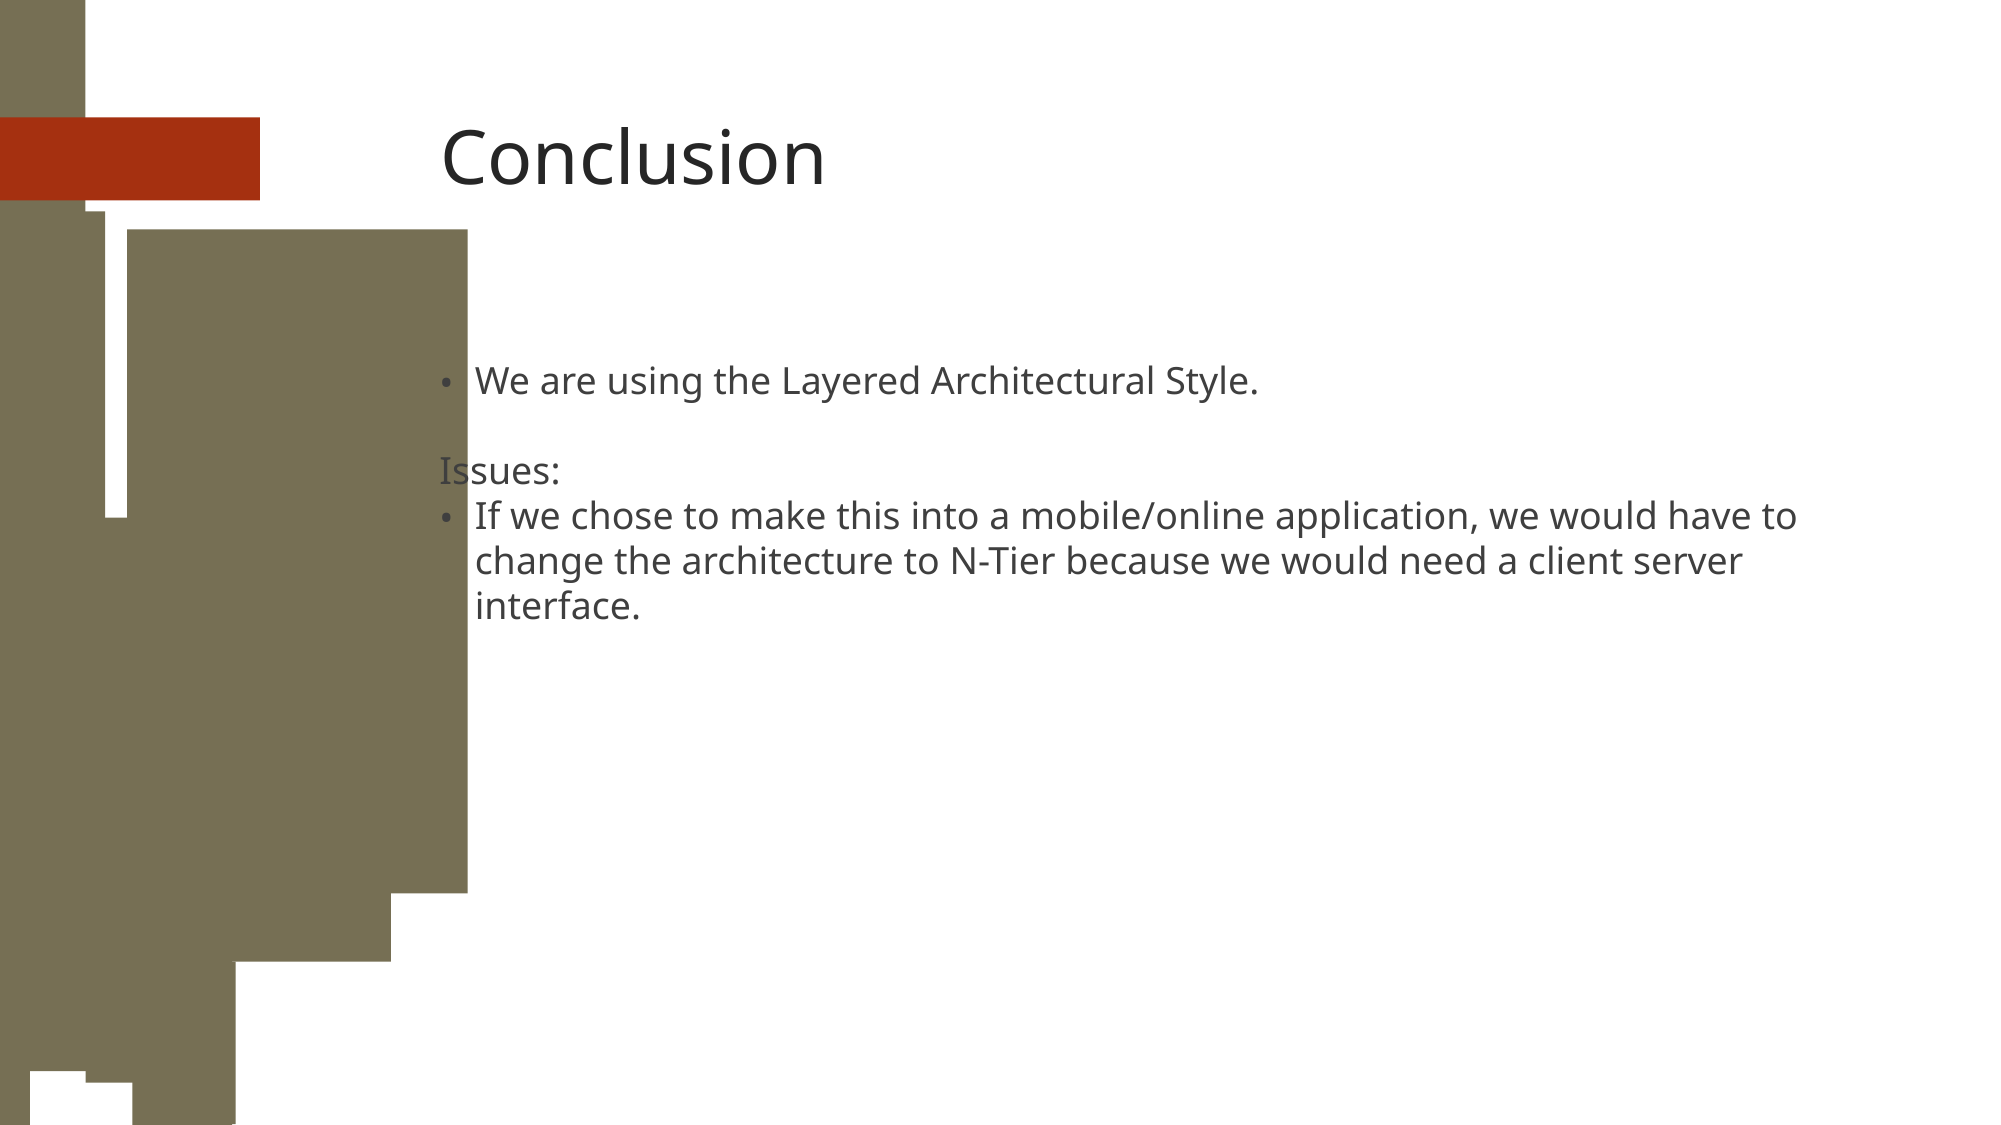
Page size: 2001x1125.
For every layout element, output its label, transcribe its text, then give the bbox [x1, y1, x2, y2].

text_box We are using the Layered Architectural Style. Issues: If we chose to make this into a mobile/online application, we would have to change the architecture to N-Tier because we would need a client server interface. [424, 349, 1888, 970]
text_box Conclusion [425, 102, 1888, 313]
